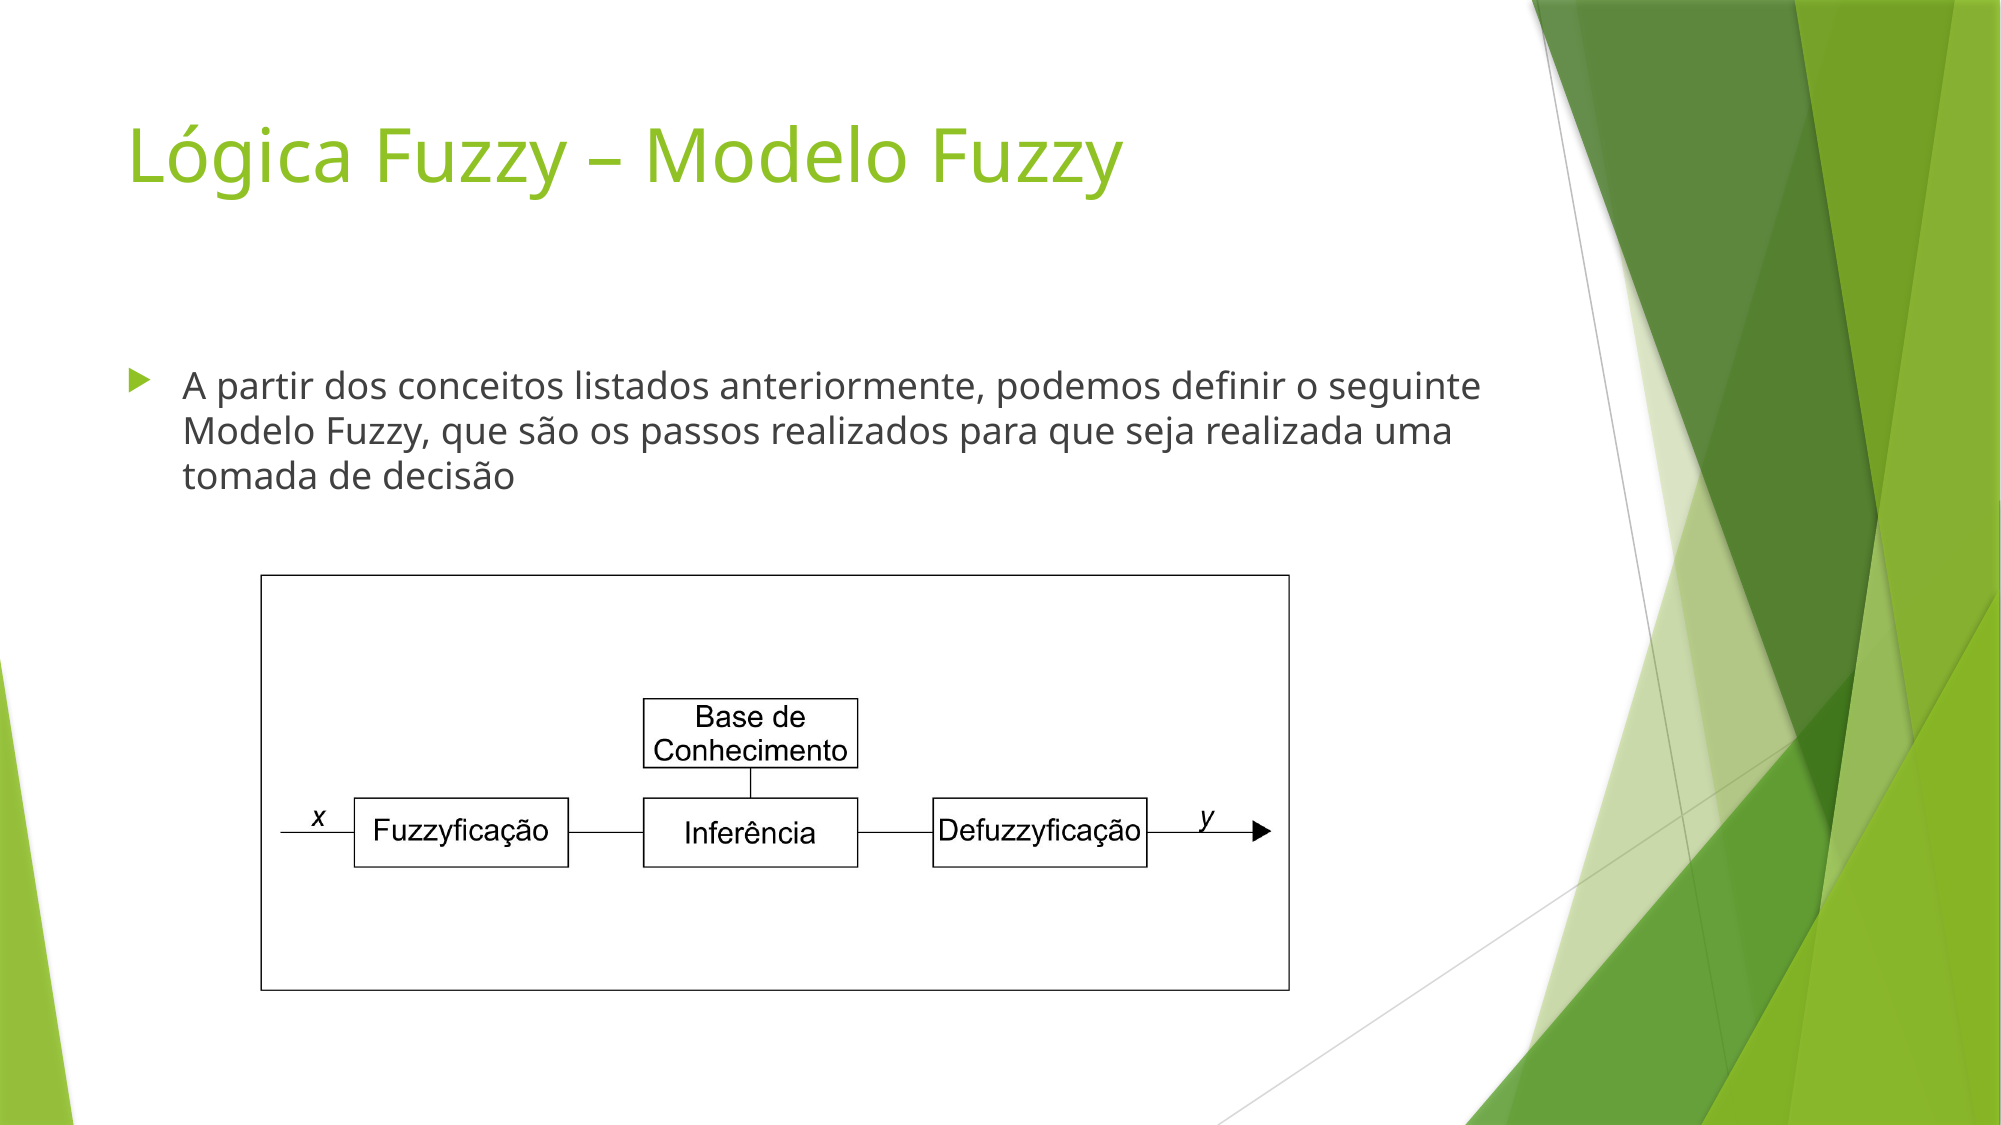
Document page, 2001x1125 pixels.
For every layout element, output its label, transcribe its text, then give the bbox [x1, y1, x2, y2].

title Lógica Fuzzy – Modelo Fuzzy [111, 99, 1522, 317]
picture [259, 574, 1291, 992]
list A partir dos conceitos listados anteriormente, podemos definir o seguinte Modelo Fuzzy, que são os passos realizados para que seja realizada uma tomada de decisão [111, 354, 1522, 992]
